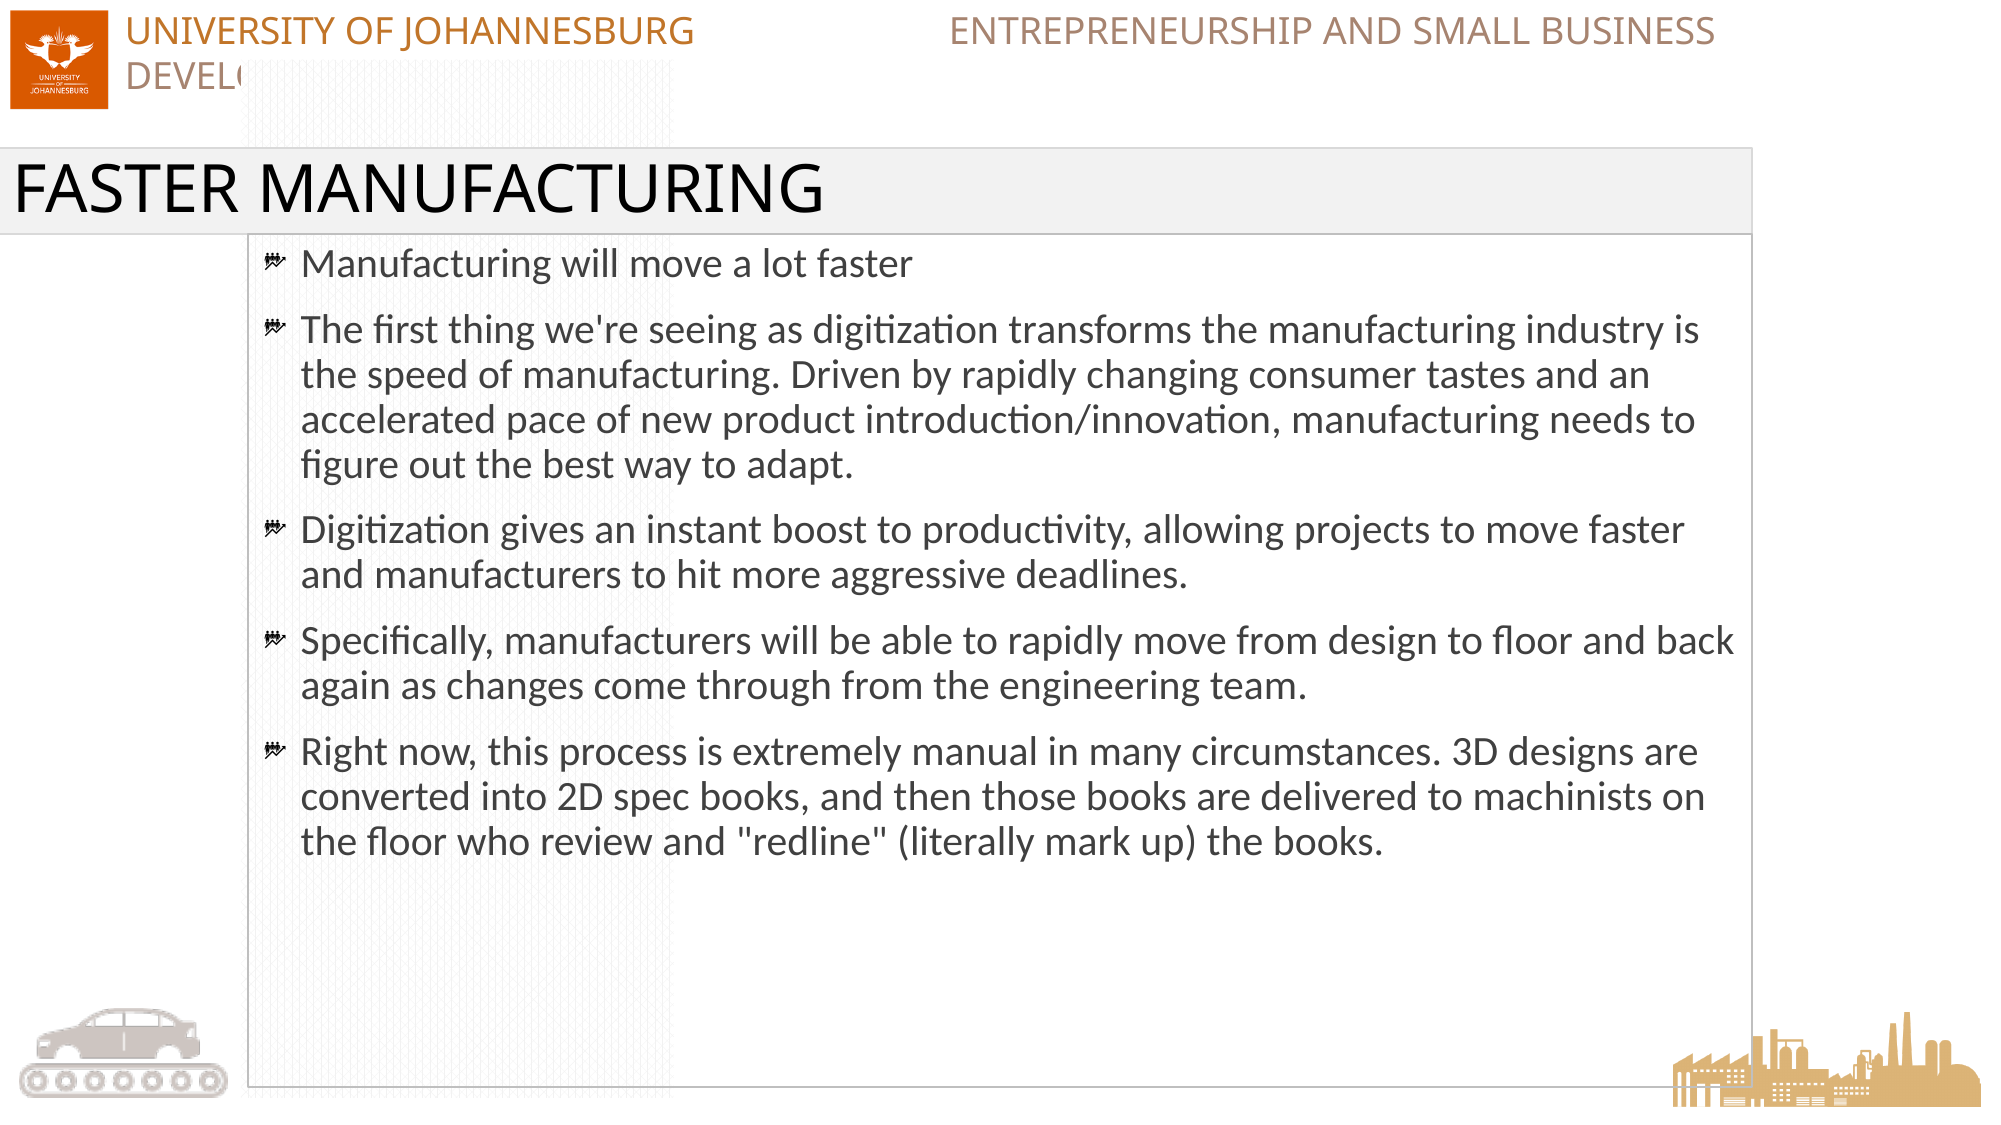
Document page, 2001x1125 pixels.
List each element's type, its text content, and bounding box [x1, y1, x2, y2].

picture [8, 8, 110, 111]
picture [263, 738, 287, 762]
list Manufacturing will move a lot faster The first thing we're seeing as digitization transforms the manufacturing industry is the speed of manufacturing. Driven by rapidly changing consumer tastes and an accelerated pace of new product introduction/innovation, manufacturing needs to figure out the best way to adapt. Digitization gives an instant boost to productivity, allowing projects to move faster and manufacturers to hit more aggressive deadlines. Specifically, manufacturers will be able to rapidly move from design to floor and back again as changes come through from the engineering team. Right now, this process is extremely manual in many circumstances. 3D designs are converted into 2D spec books, and then those books are delivered to machinists on the floor who review and "redline" (literally mark up) the books. [247, 233, 1753, 1088]
picture [263, 627, 287, 651]
picture [263, 315, 287, 339]
picture [263, 516, 287, 540]
picture [263, 249, 287, 273]
title FASTER MANUFACTURING [0, 147, 1753, 235]
